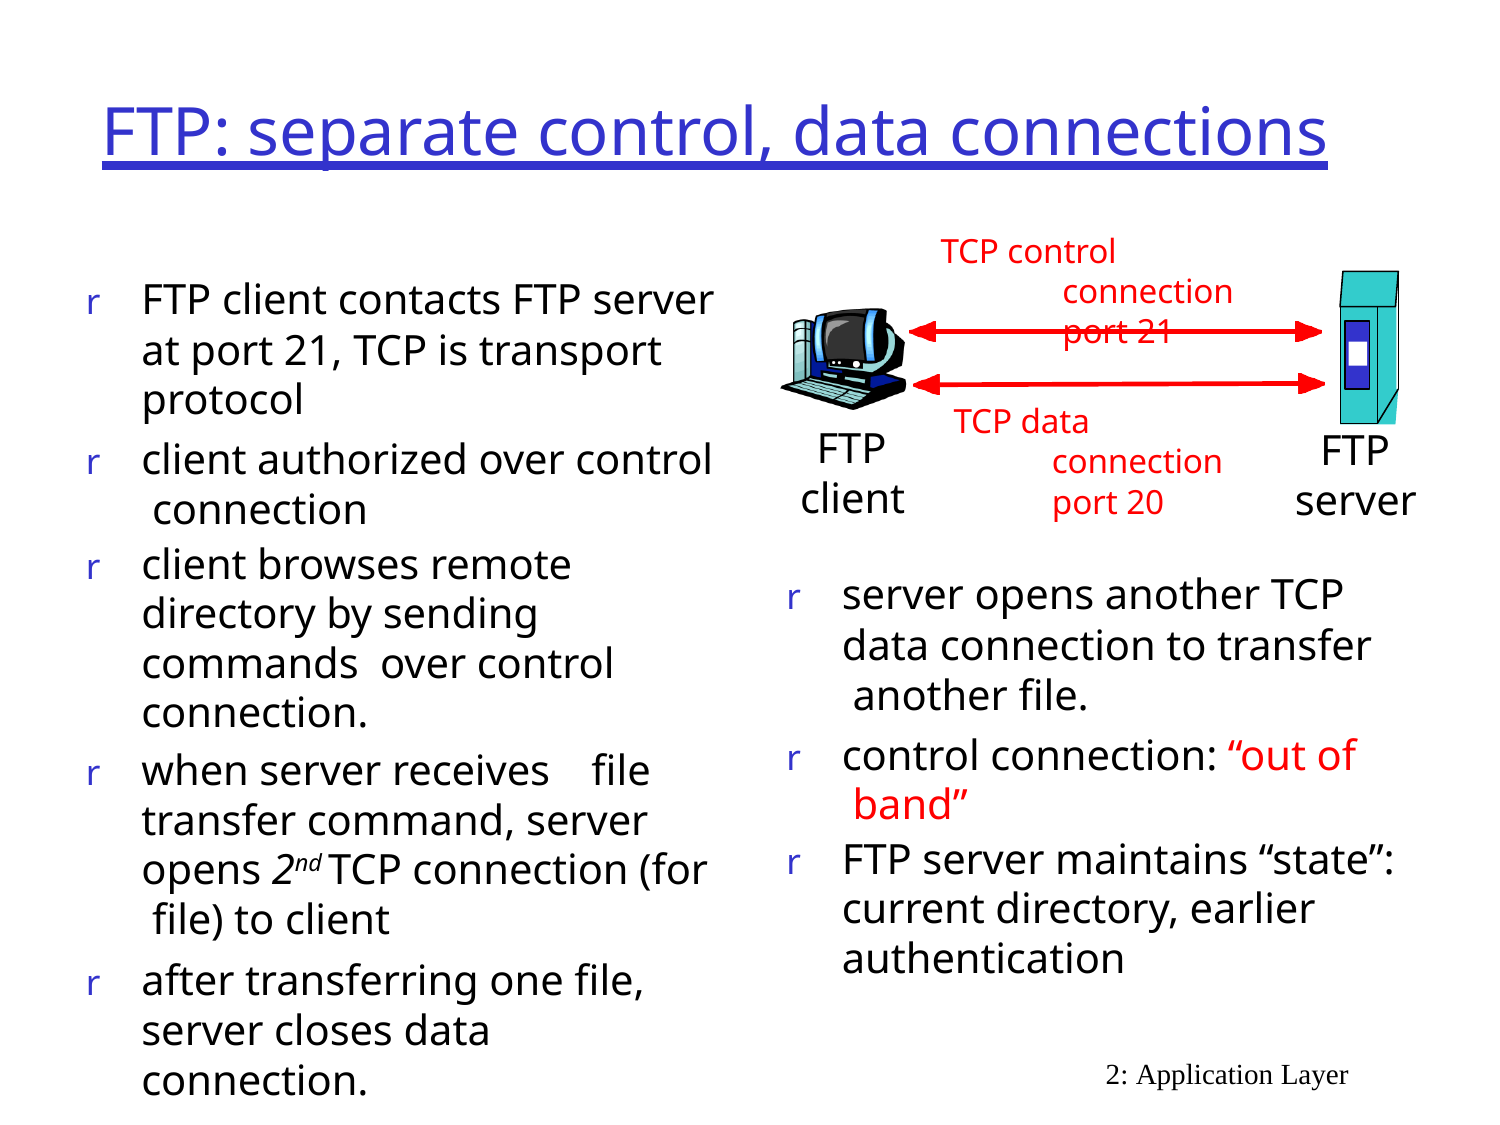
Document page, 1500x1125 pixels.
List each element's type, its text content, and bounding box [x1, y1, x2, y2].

title FTP: separate control, data connections [99, 86, 1335, 277]
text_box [1338, 270, 1400, 425]
text_box r FTP client contacts FTP server at port 21, TCP is transport protocol r client authorized over control connection r client browses remote directory by sending commands over control connection. r when server receives file transfer command, server opens 2nd TCP connection (for file) to client r after transferring one file, server closes data connection. [71, 271, 766, 1104]
text_box TCP control connection port 21 [938, 228, 1298, 305]
text_box FTP client [797, 419, 911, 522]
text_box TCP data connection port 20 [951, 418, 1270, 521]
footer 2: Application Layer [1103, 1056, 1351, 1125]
text_box FTP server [1292, 421, 1423, 524]
text_box r server opens another TCP data connection to transfer another file. r control connection: “out of band” r FTP server maintains “state”: current directory, earlier authentication [784, 566, 1412, 984]
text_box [779, 306, 1325, 410]
